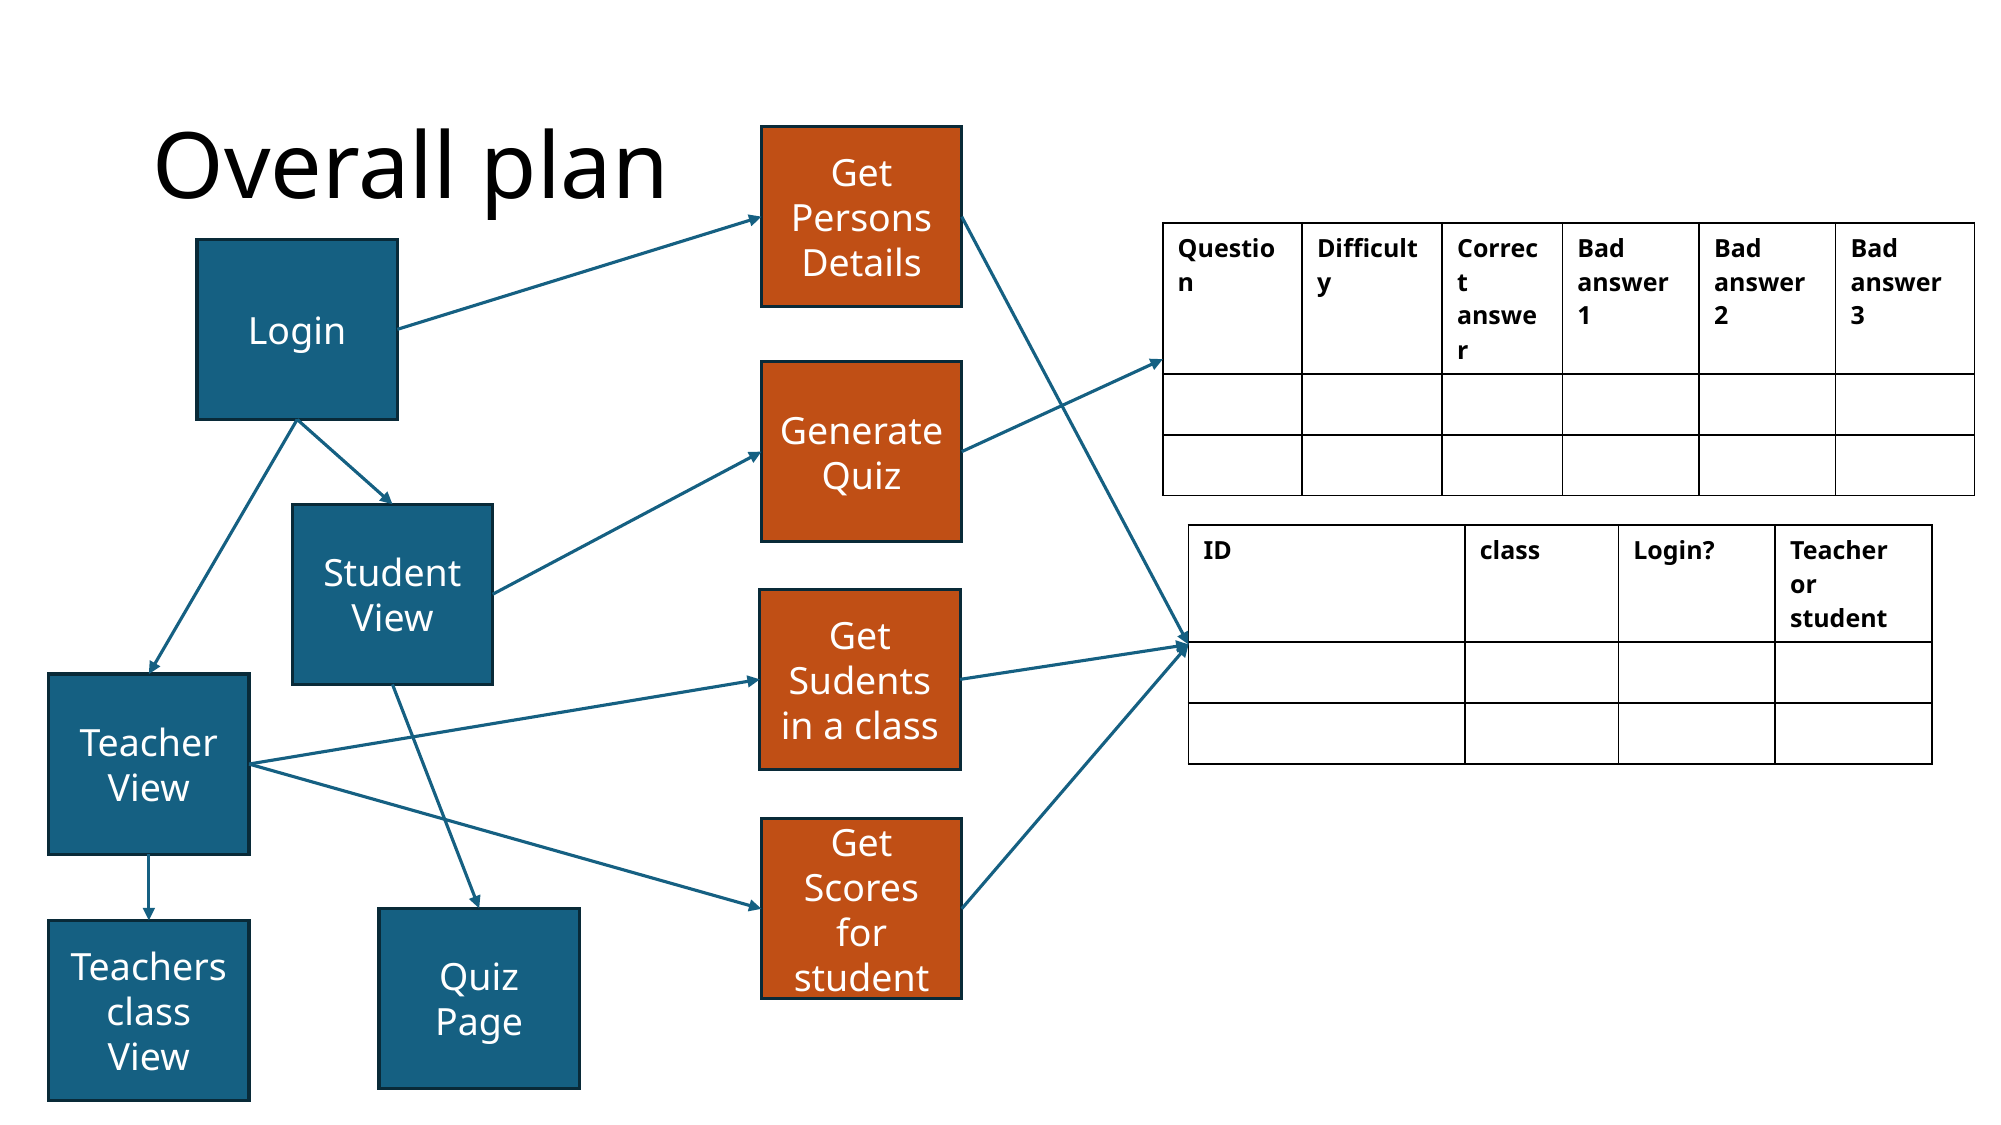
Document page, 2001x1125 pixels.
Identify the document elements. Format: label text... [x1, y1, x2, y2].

table_cell [1563, 436, 1698, 495]
table_cell [1776, 704, 1931, 763]
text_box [396, 216, 762, 330]
text_box Student View [291, 503, 494, 678]
table_cell [1303, 436, 1441, 495]
text_box Teacher View [47, 672, 251, 856]
table_cell [1190, 643, 1464, 702]
table_header Bad answer 2 [1700, 224, 1835, 373]
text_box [296, 418, 393, 505]
text_box Teachers class View [47, 919, 251, 1102]
table_cell [1466, 643, 1618, 702]
table_cell [1303, 375, 1441, 434]
text_box Get Scores for student [760, 817, 963, 1000]
table_header Question [1190, 224, 1301, 373]
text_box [248, 678, 761, 763]
table_cell [1466, 704, 1618, 763]
table_cell [1443, 436, 1562, 495]
table_header Correct answer [1443, 224, 1562, 373]
table_header Teacher or student [1776, 526, 1931, 641]
text_box Get Persons Details [760, 125, 963, 308]
table_cell [1563, 375, 1698, 434]
table_header Difficulty [1303, 224, 1441, 373]
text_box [961, 622, 1190, 910]
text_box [492, 451, 762, 595]
table_header ID [1190, 526, 1464, 641]
title Overall plan [137, 59, 1863, 278]
table_cell [1190, 704, 1464, 763]
table_header Login? [1619, 526, 1774, 641]
table_cell [1619, 643, 1774, 702]
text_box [961, 320, 1164, 453]
table_cell [1619, 704, 1774, 763]
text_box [248, 763, 762, 910]
table_cell [1190, 375, 1301, 434]
table_header class [1466, 526, 1618, 641]
table_cell [1776, 643, 1931, 702]
text_box Generate Quiz [760, 360, 961, 543]
table_cell [1190, 436, 1301, 495]
text_box Login [195, 238, 399, 421]
table_header Bad answer 3 [1836, 224, 1974, 373]
text_box Quiz Page [377, 910, 581, 1090]
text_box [961, 216, 1190, 622]
text_box Get Sudents in a class [758, 588, 961, 771]
table_header Bad answer 1 [1563, 224, 1698, 373]
table_cell [1836, 375, 1974, 434]
table_cell [1443, 375, 1562, 434]
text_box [148, 418, 298, 675]
table_cell [1700, 375, 1835, 434]
table_cell [1700, 436, 1835, 495]
table_cell [1836, 436, 1974, 495]
